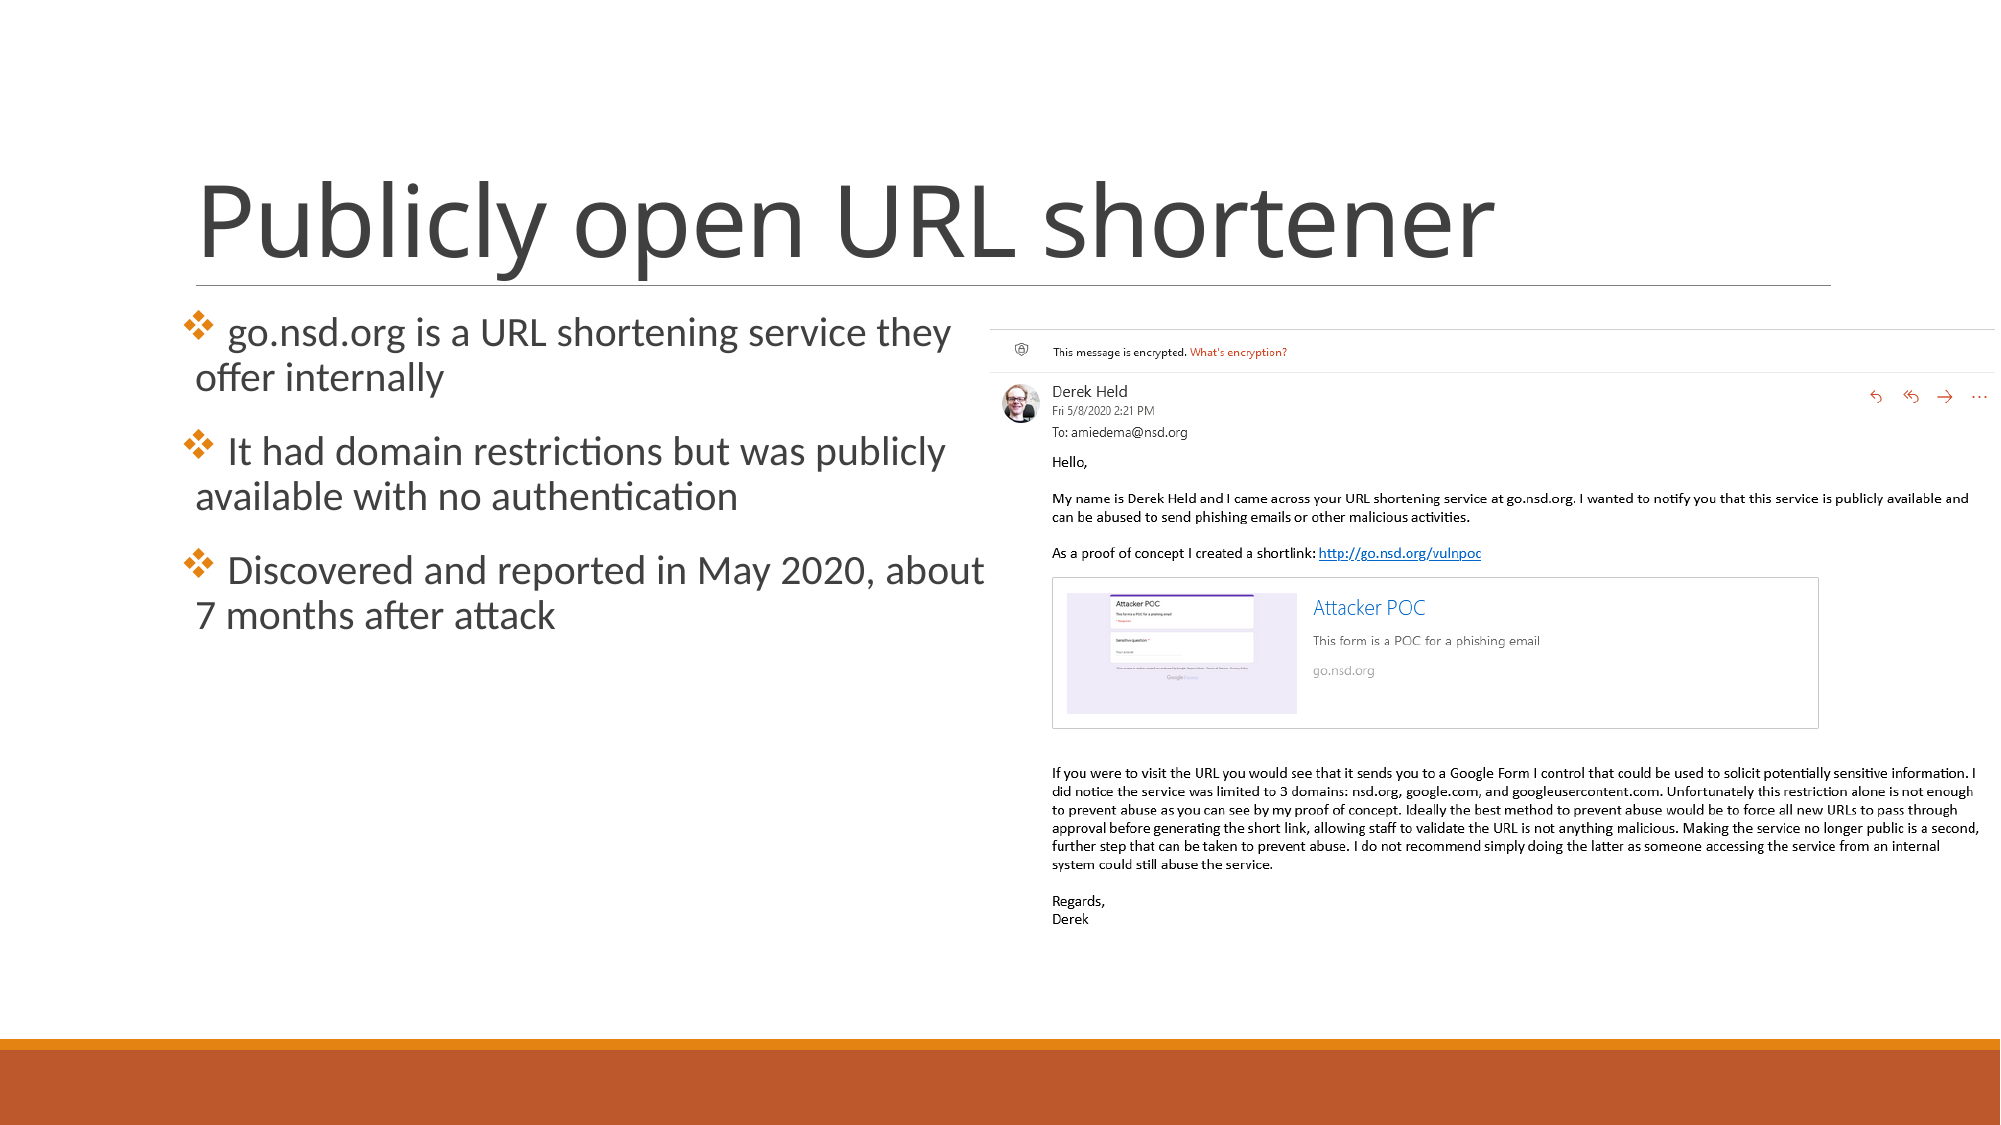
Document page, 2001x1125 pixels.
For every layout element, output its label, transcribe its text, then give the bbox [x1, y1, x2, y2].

picture [989, 329, 1995, 936]
list go.nsd.org is a URL shortening service they offer internally It had domain restrictions but was publicly available with no authentication Discovered and reported in May 2020, about 7 months after attack [180, 302, 990, 963]
title Publicly open URL shortener [180, 47, 1830, 285]
